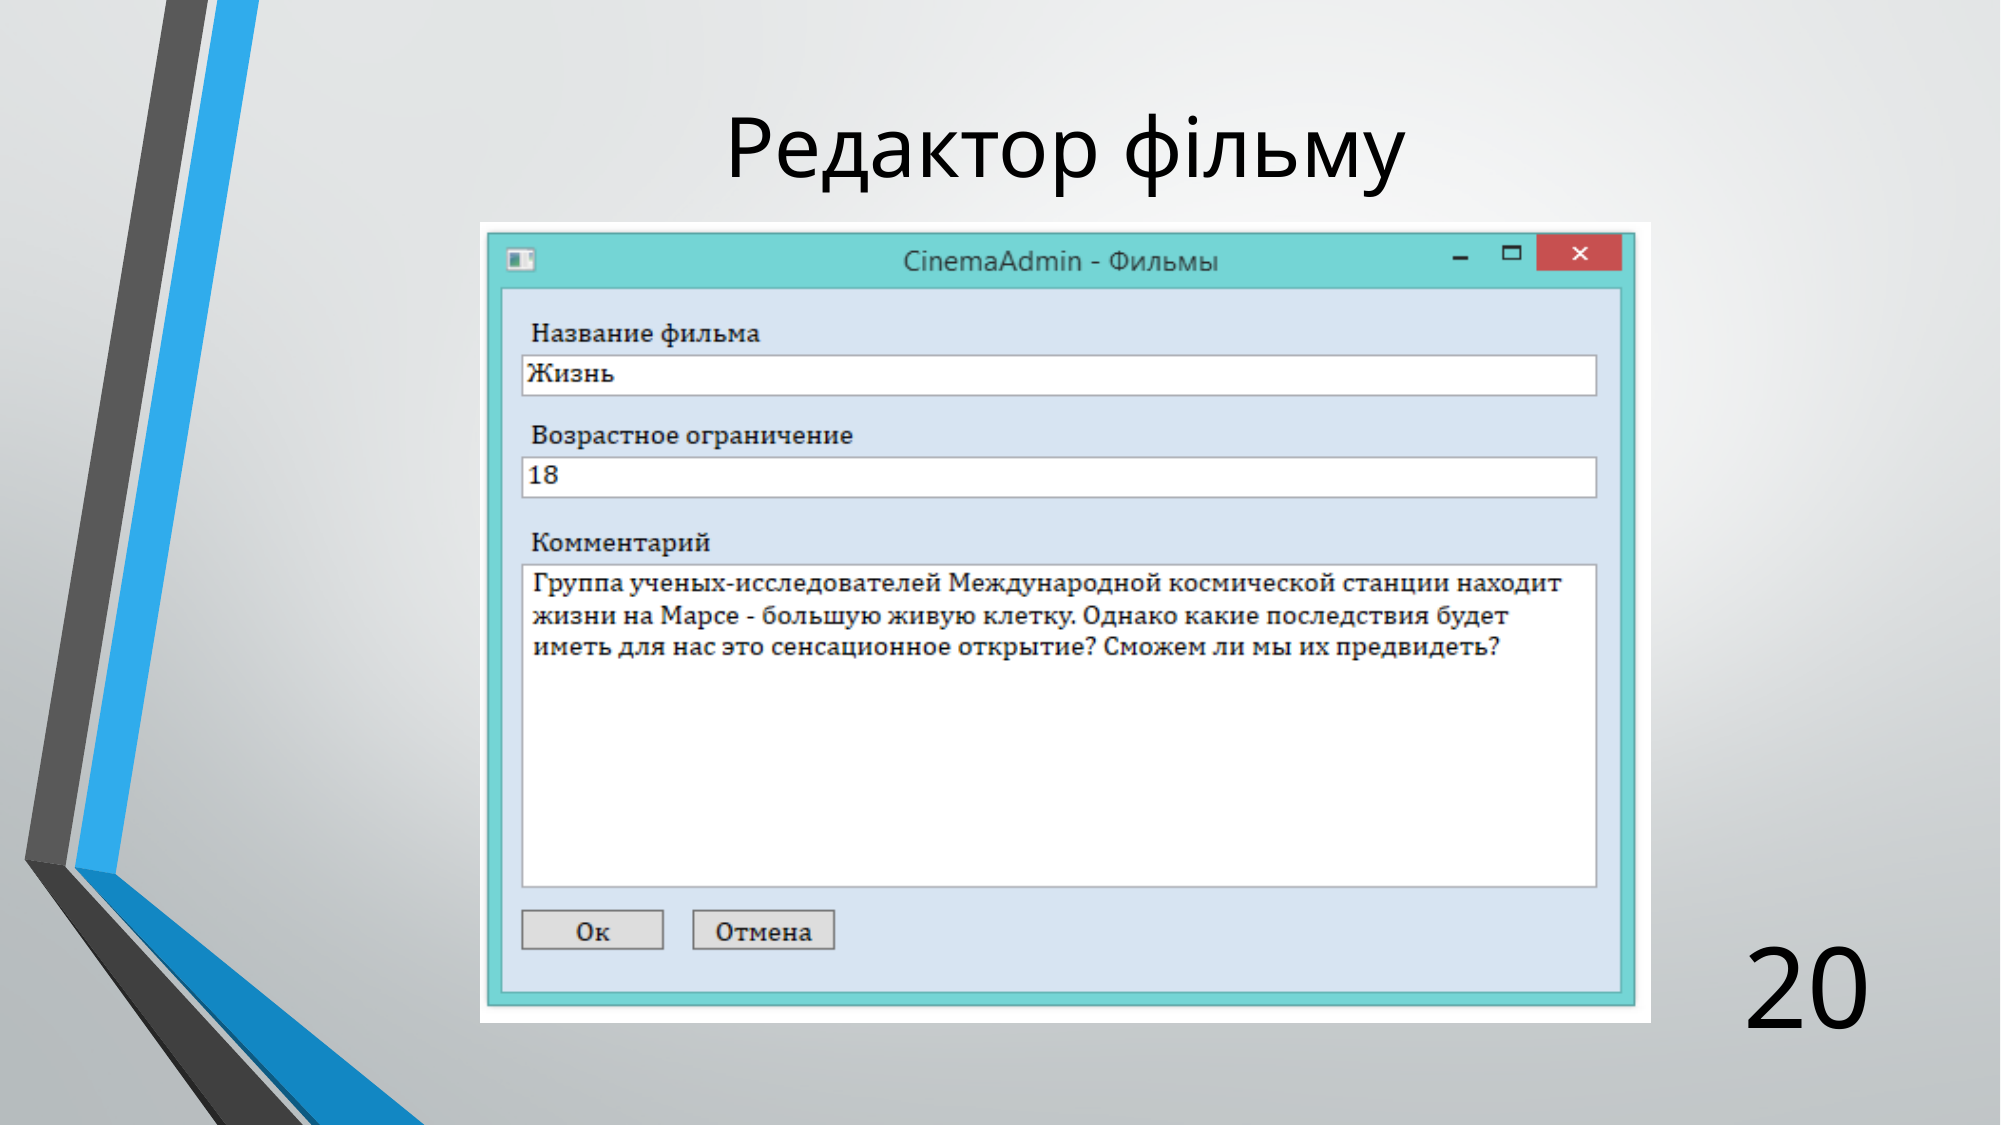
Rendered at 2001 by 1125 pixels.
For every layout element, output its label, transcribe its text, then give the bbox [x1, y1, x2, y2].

slide_number 20 [1699, 962, 1887, 1023]
picture [479, 222, 1651, 1023]
title Редактор фільму [243, 0, 1887, 288]
